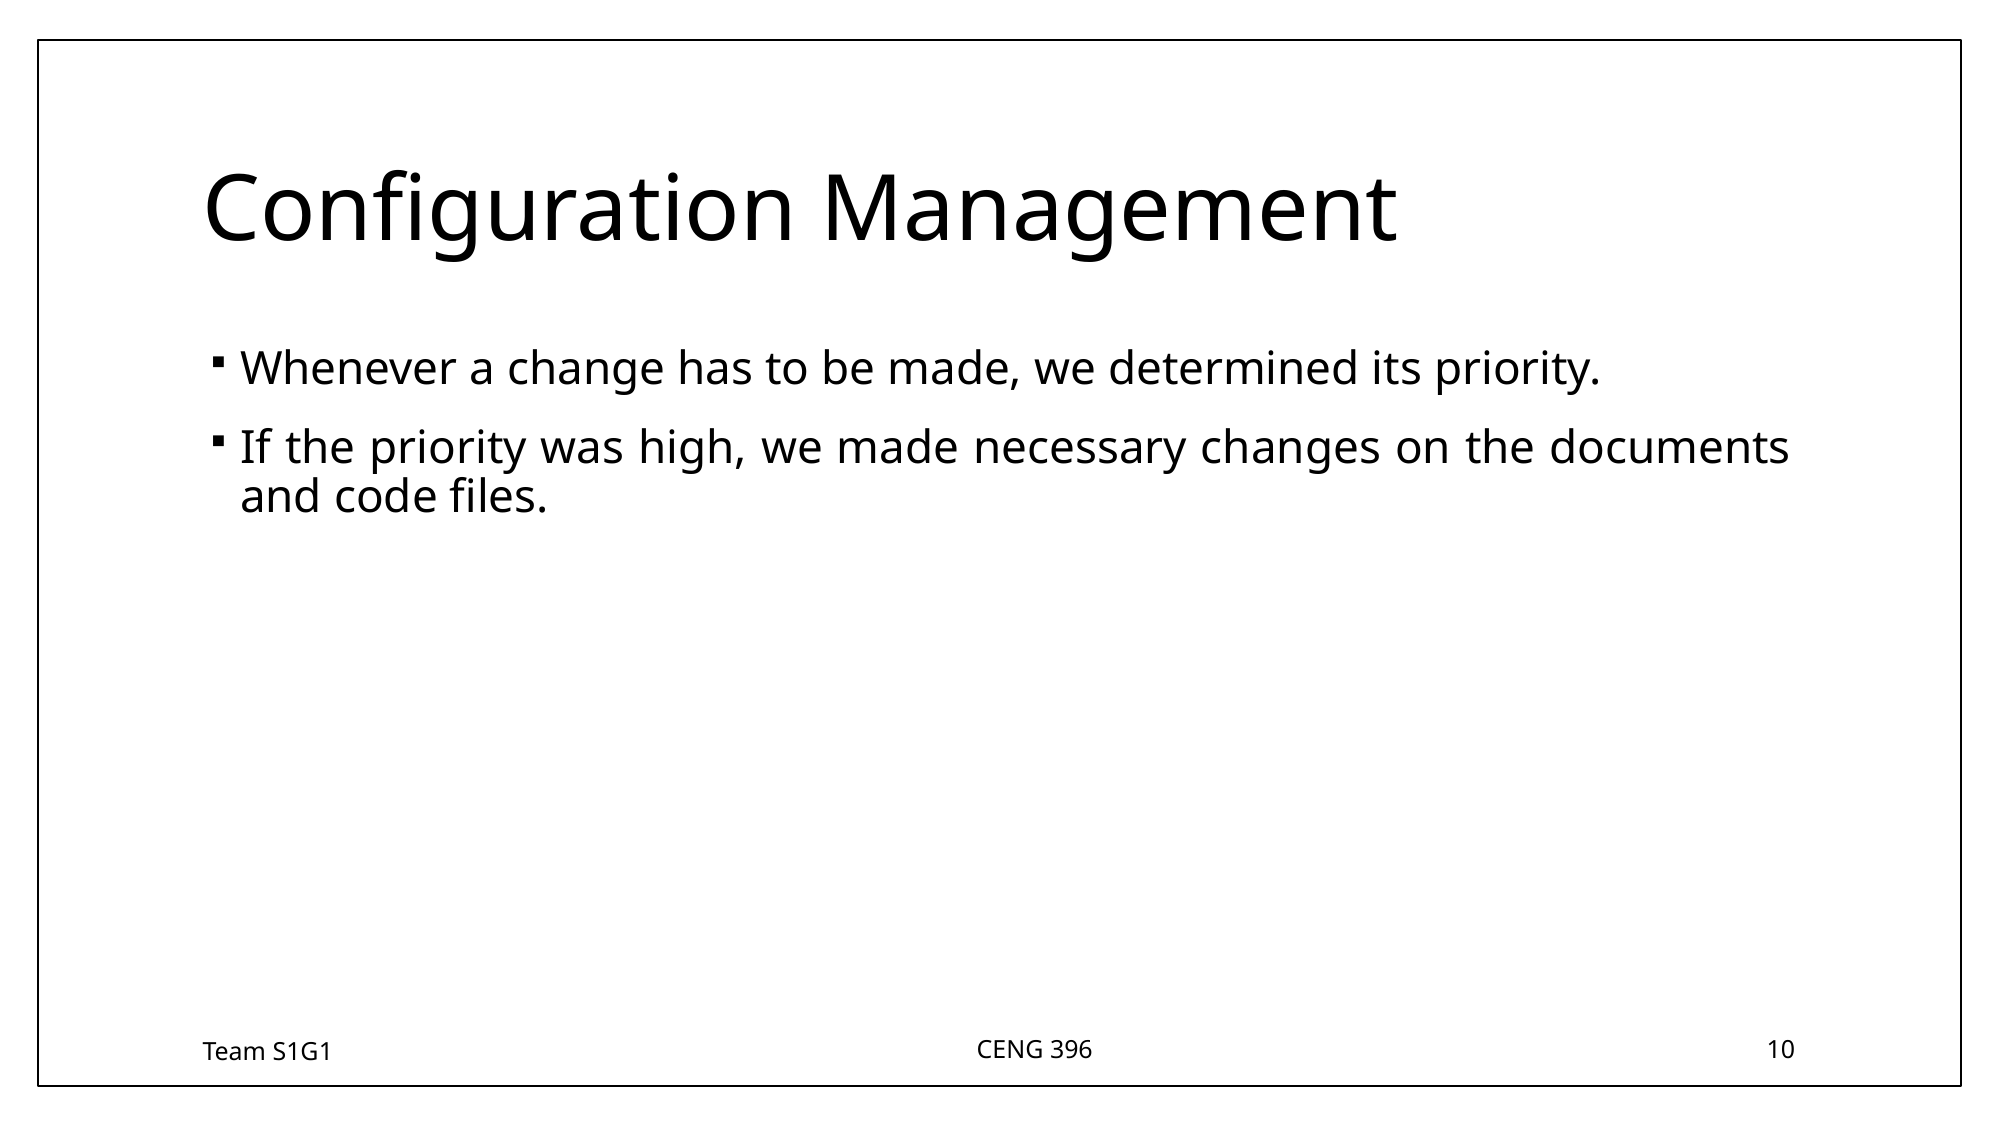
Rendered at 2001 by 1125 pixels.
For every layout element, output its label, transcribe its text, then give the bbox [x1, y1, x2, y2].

list Whenever a change has to be made, we determined its priority. If the priority was high, we made necessary changes on the documents and code files. [187, 337, 1808, 1000]
footer CENG 396 [647, 1020, 1422, 1081]
slide_number Team S1G1 [187, 1020, 570, 1081]
slide_number 10 [1530, 1020, 1811, 1081]
title Configuration Management [187, 99, 1808, 323]
